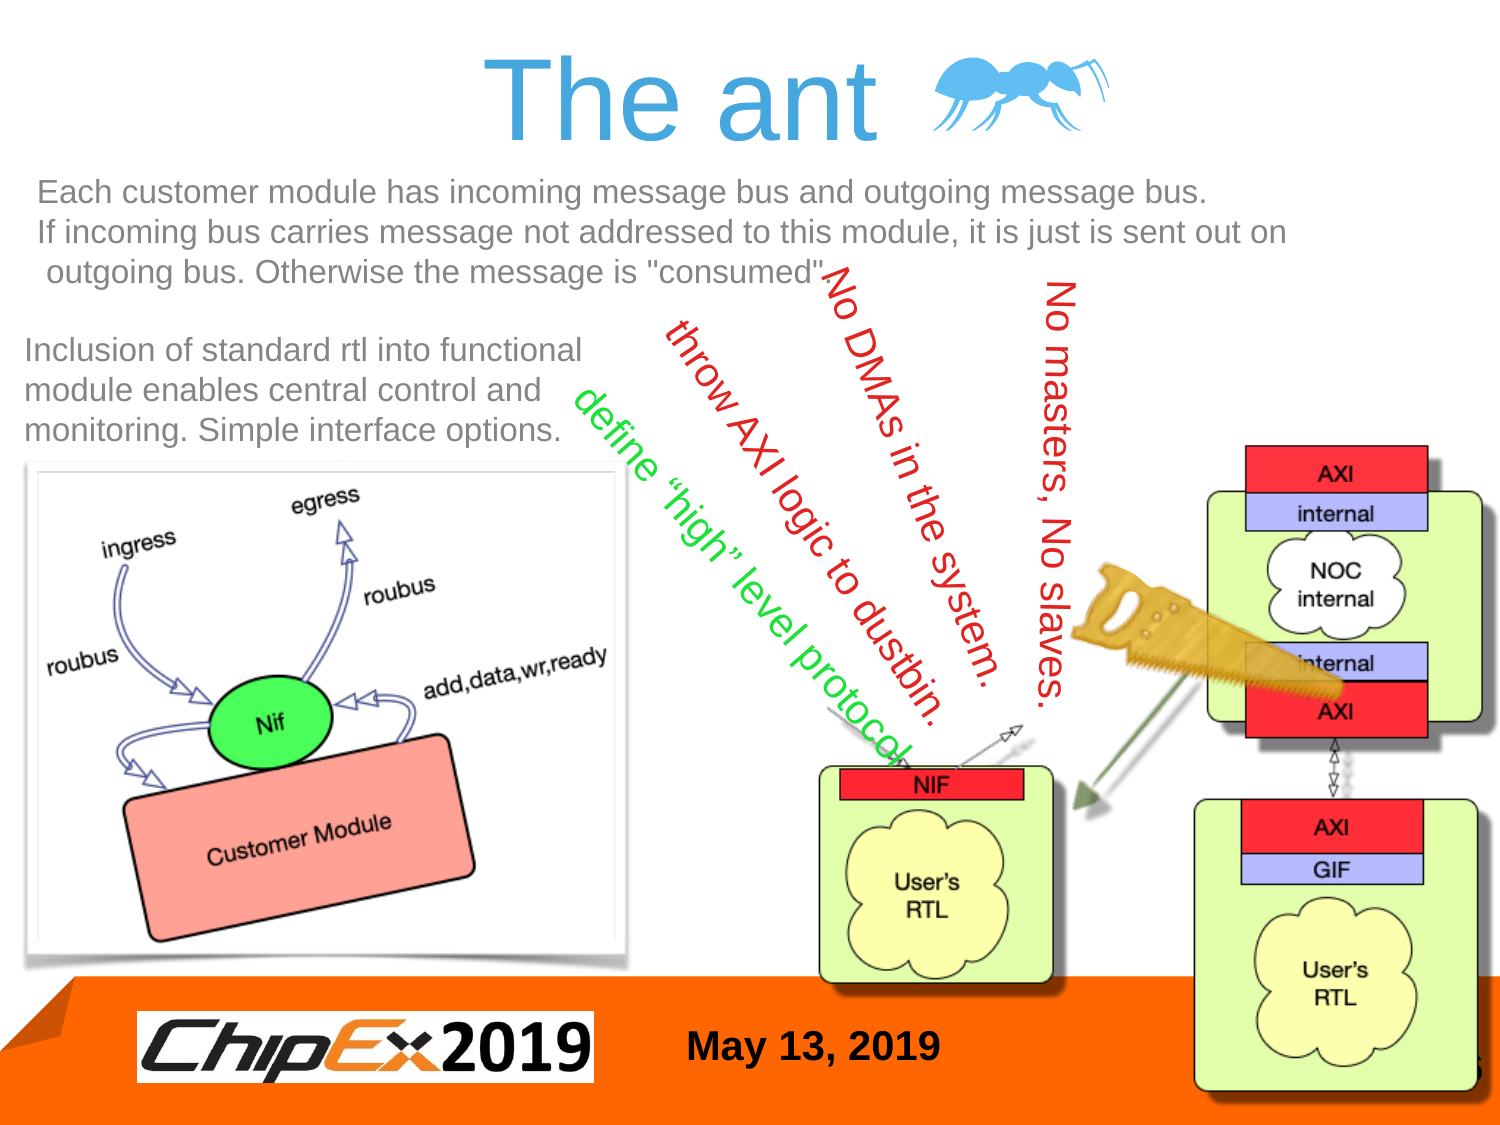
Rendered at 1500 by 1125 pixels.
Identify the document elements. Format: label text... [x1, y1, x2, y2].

picture [137, 1011, 594, 1083]
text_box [1072, 607, 1348, 700]
text_box No masters, No slaves. [1024, 273, 1095, 719]
picture [815, 440, 1486, 1095]
text_box [932, 57, 1110, 131]
title The ant [76, 8, 1285, 164]
text_box Each customer module has incoming message bus and outgoing message bus. If incoming bus carries message not addressed to this module, it is just is sent out on outgoing bus. Otherwise the message is "consumed". [30, 164, 1468, 296]
text_box define “high” level protocol [556, 364, 896, 703]
text_box Inclusion of standard rtl into functional module enables central control and monitoring. Simple interface options. [18, 322, 638, 454]
text_box throw AXI logic to dustbin. [648, 301, 970, 701]
text_box No DMAs in the system. [805, 251, 1030, 701]
picture [1067, 630, 1072, 644]
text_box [22, 460, 634, 976]
